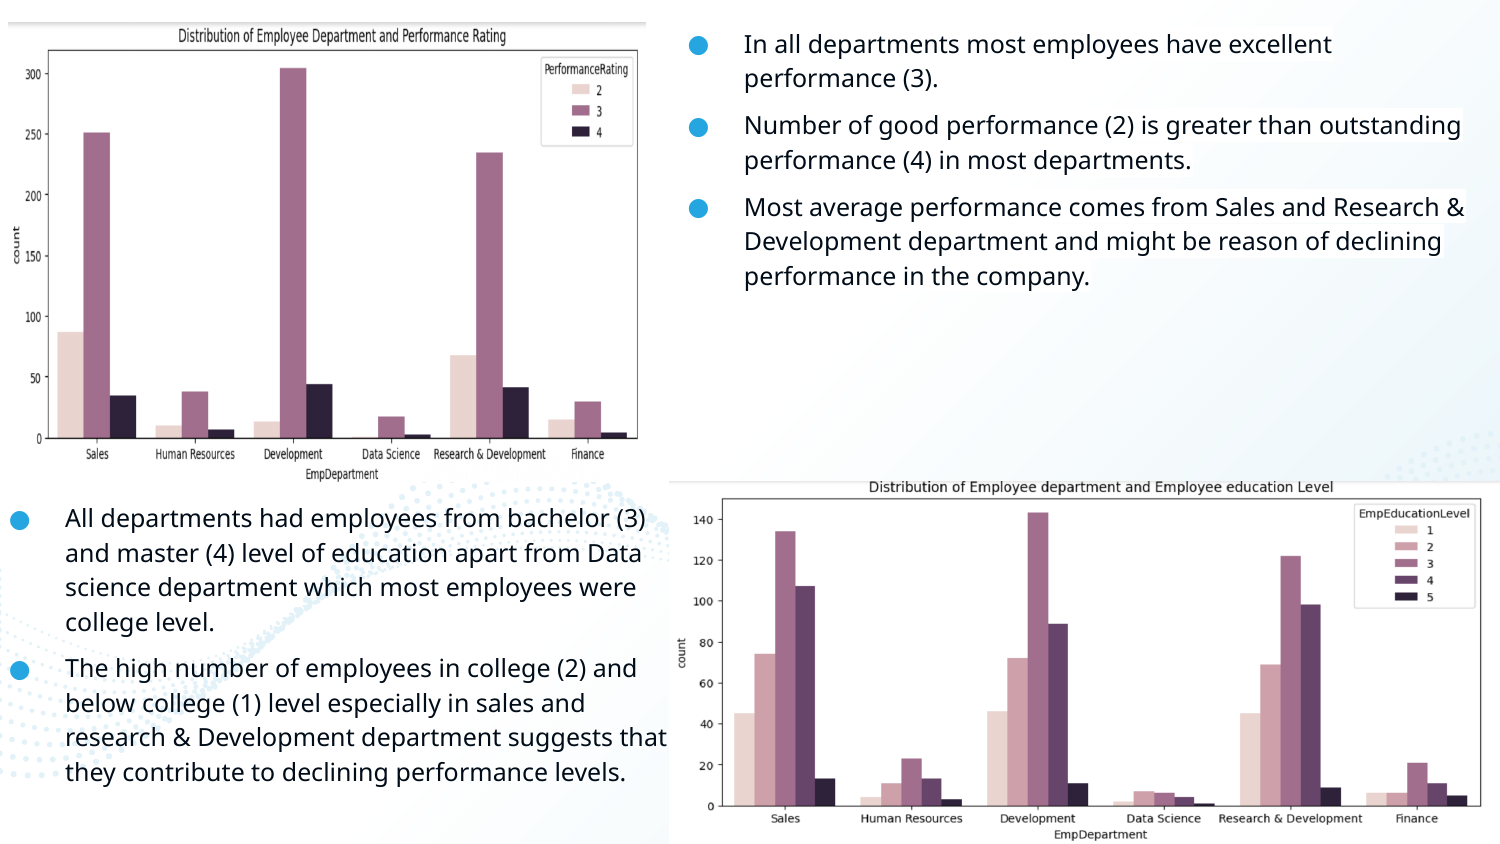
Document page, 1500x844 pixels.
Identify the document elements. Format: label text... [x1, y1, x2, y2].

picture [8, 22, 646, 482]
picture [669, 481, 1500, 844]
list All departments had employees from bachelor (3) and master (4) level of education apart from Data science department which most employees were college level. The high number of employees in college (2) and below college (1) level especially in sales and research & Development department suggests that they contribute to declining performance levels. [8, 498, 664, 844]
list In all departments most employees have excellent performance (3). Number of good performance (2) is greater than outstanding performance (4) in most departments. Most average performance comes from Sales and Research & Development department and might be reason of declining performance in the company. [687, 23, 1492, 480]
